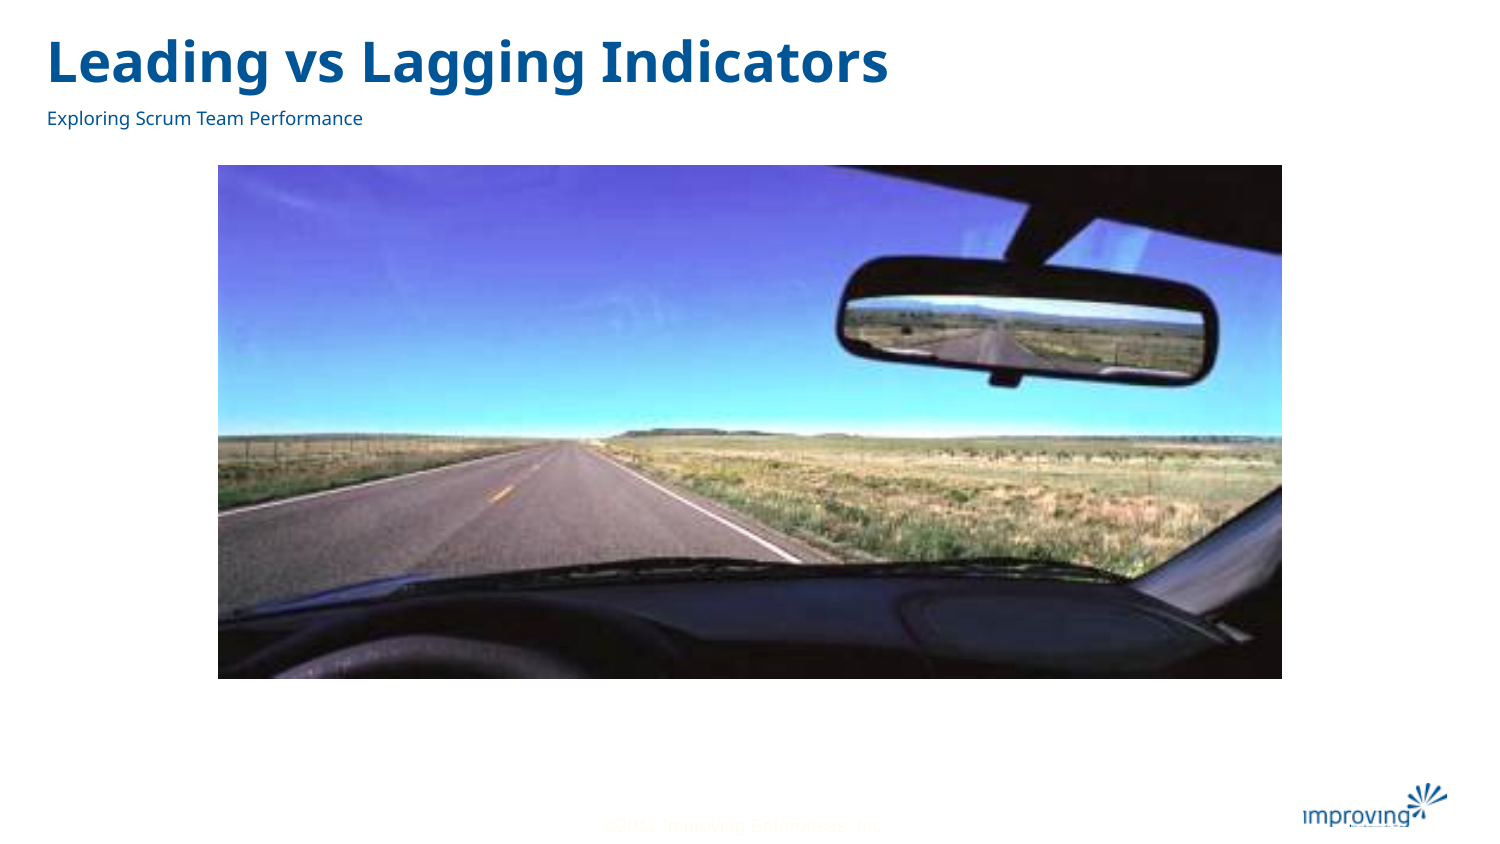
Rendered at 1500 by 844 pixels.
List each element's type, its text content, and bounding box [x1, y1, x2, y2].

picture [218, 165, 1282, 679]
subtitle Exploring Scrum Team Performance [35, 101, 912, 144]
title Leading vs Lagging Indicators [35, 20, 1467, 102]
